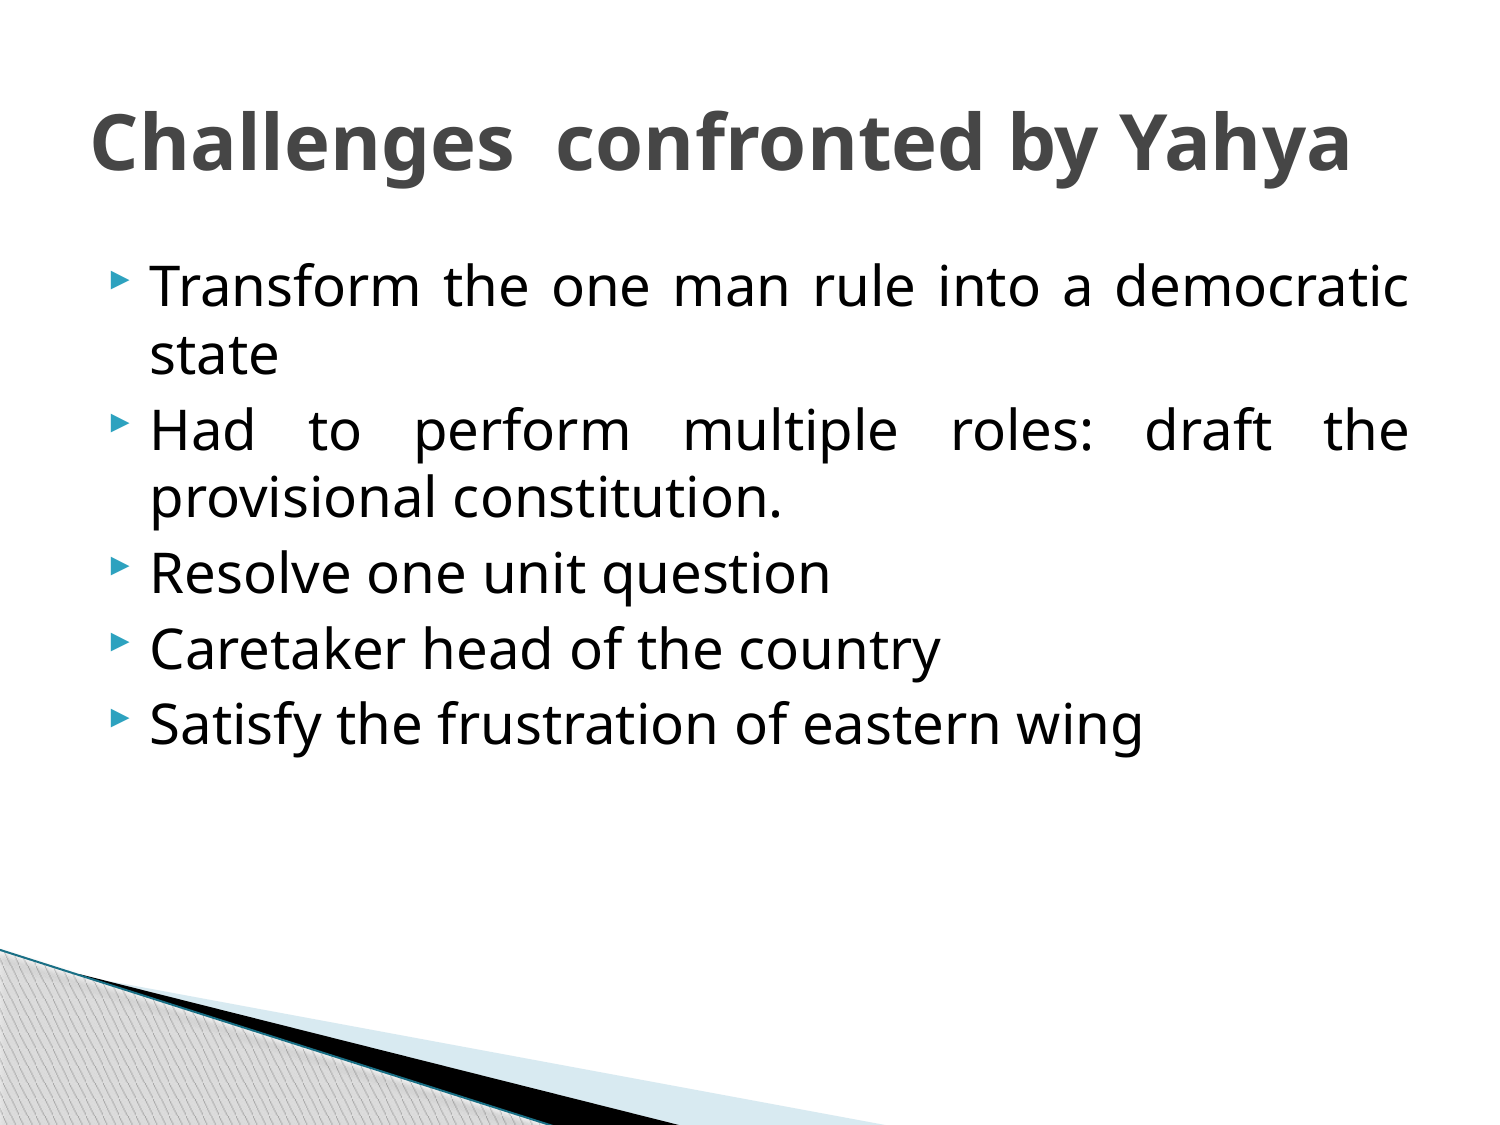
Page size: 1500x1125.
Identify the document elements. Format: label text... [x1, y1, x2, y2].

list Transform the one man rule into a democratic state Had to perform multiple roles: draft the provisional constitution. Resolve one unit question Caretaker head of the country Satisfy the frustration of eastern wing [75, 243, 1425, 986]
title Challenges confronted by Yahya [75, 45, 1425, 233]
